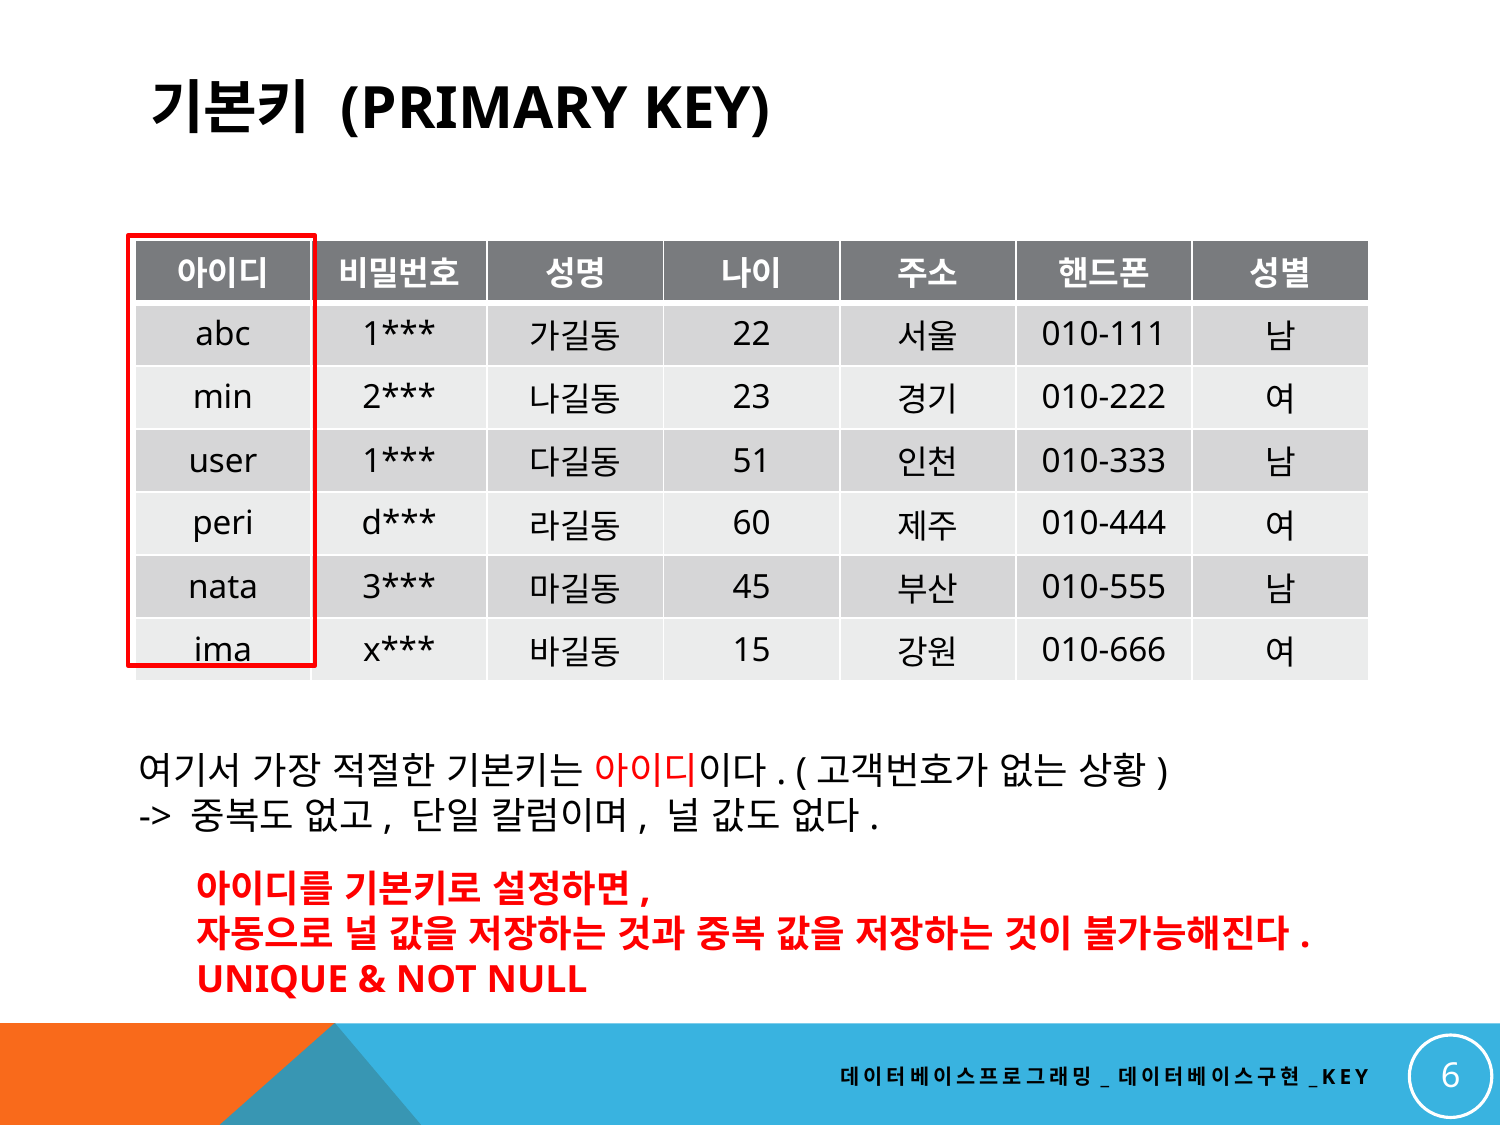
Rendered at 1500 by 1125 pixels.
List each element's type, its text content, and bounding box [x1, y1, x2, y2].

table_header 나이 [664, 241, 839, 300]
text_box 여기서 가장 적절한 기본키는 아이디이다. (고객번호가 없는 상황) -> 중복도 없고, 단일 칼럼이며, 널 값도 없다. [123, 739, 1384, 845]
table_cell 010-111 [1017, 306, 1191, 365]
table_cell 남 [1193, 430, 1368, 491]
table_cell ima [136, 668, 310, 680]
table_cell 가길동 [488, 306, 663, 365]
table_cell 인천 [841, 430, 1015, 491]
table_cell 남 [1193, 306, 1368, 365]
table_cell 마길동 [488, 556, 663, 617]
table_cell 010-222 [1017, 367, 1191, 428]
table_cell 010-444 [1017, 493, 1191, 554]
table_cell 010-333 [1017, 430, 1191, 491]
table_cell 바길동 [488, 619, 663, 680]
table_cell 여 [1193, 367, 1368, 428]
table_cell 51 [664, 430, 839, 491]
table_cell 23 [664, 367, 839, 428]
title 기본키 (primary key) [135, 60, 1369, 150]
table_cell d*** [317, 493, 486, 554]
text_box 아이디를 기본키로 설정하면, 자동으로 널 값을 저장하는 것과 중복 값을 저장하는 것이 불가능해진다. UNIQUE & NOT NULL [181, 857, 1326, 1008]
table_header 성명 [488, 241, 663, 300]
table_cell 22 [664, 306, 839, 365]
table_cell 제주 [841, 493, 1015, 554]
table_cell 3*** [317, 556, 486, 617]
table_cell 60 [664, 493, 839, 554]
table_cell 남 [1193, 556, 1368, 617]
table_cell 경기 [841, 367, 1015, 428]
table_cell x*** [312, 619, 486, 680]
footer 데이터베이스프로그래밍_데이터베이스구현_KEY [608, 1053, 1384, 1099]
table_header 성별 [1193, 241, 1368, 300]
table_cell 010-666 [1017, 619, 1191, 680]
table_cell 1*** [317, 306, 486, 365]
text_box [126, 233, 317, 668]
table_cell 강원 [841, 619, 1015, 680]
table_header 핸드폰 [1017, 241, 1191, 300]
table_cell 여 [1193, 619, 1368, 680]
table_cell 나길동 [488, 367, 663, 428]
table_cell 다길동 [488, 430, 663, 491]
table_cell 서울 [841, 306, 1015, 365]
table_header 주소 [841, 241, 1015, 300]
table_cell 부산 [841, 556, 1015, 617]
table_cell 010-555 [1017, 556, 1191, 617]
slide_number 6 [1407, 1033, 1494, 1120]
table_cell 라길동 [488, 493, 663, 554]
table_cell 1*** [317, 430, 486, 491]
table_header 비밀번호 [317, 241, 486, 300]
table_cell 2*** [317, 367, 486, 428]
table_cell 45 [664, 556, 839, 617]
table_cell 15 [664, 619, 839, 680]
table_cell 여 [1193, 493, 1368, 554]
